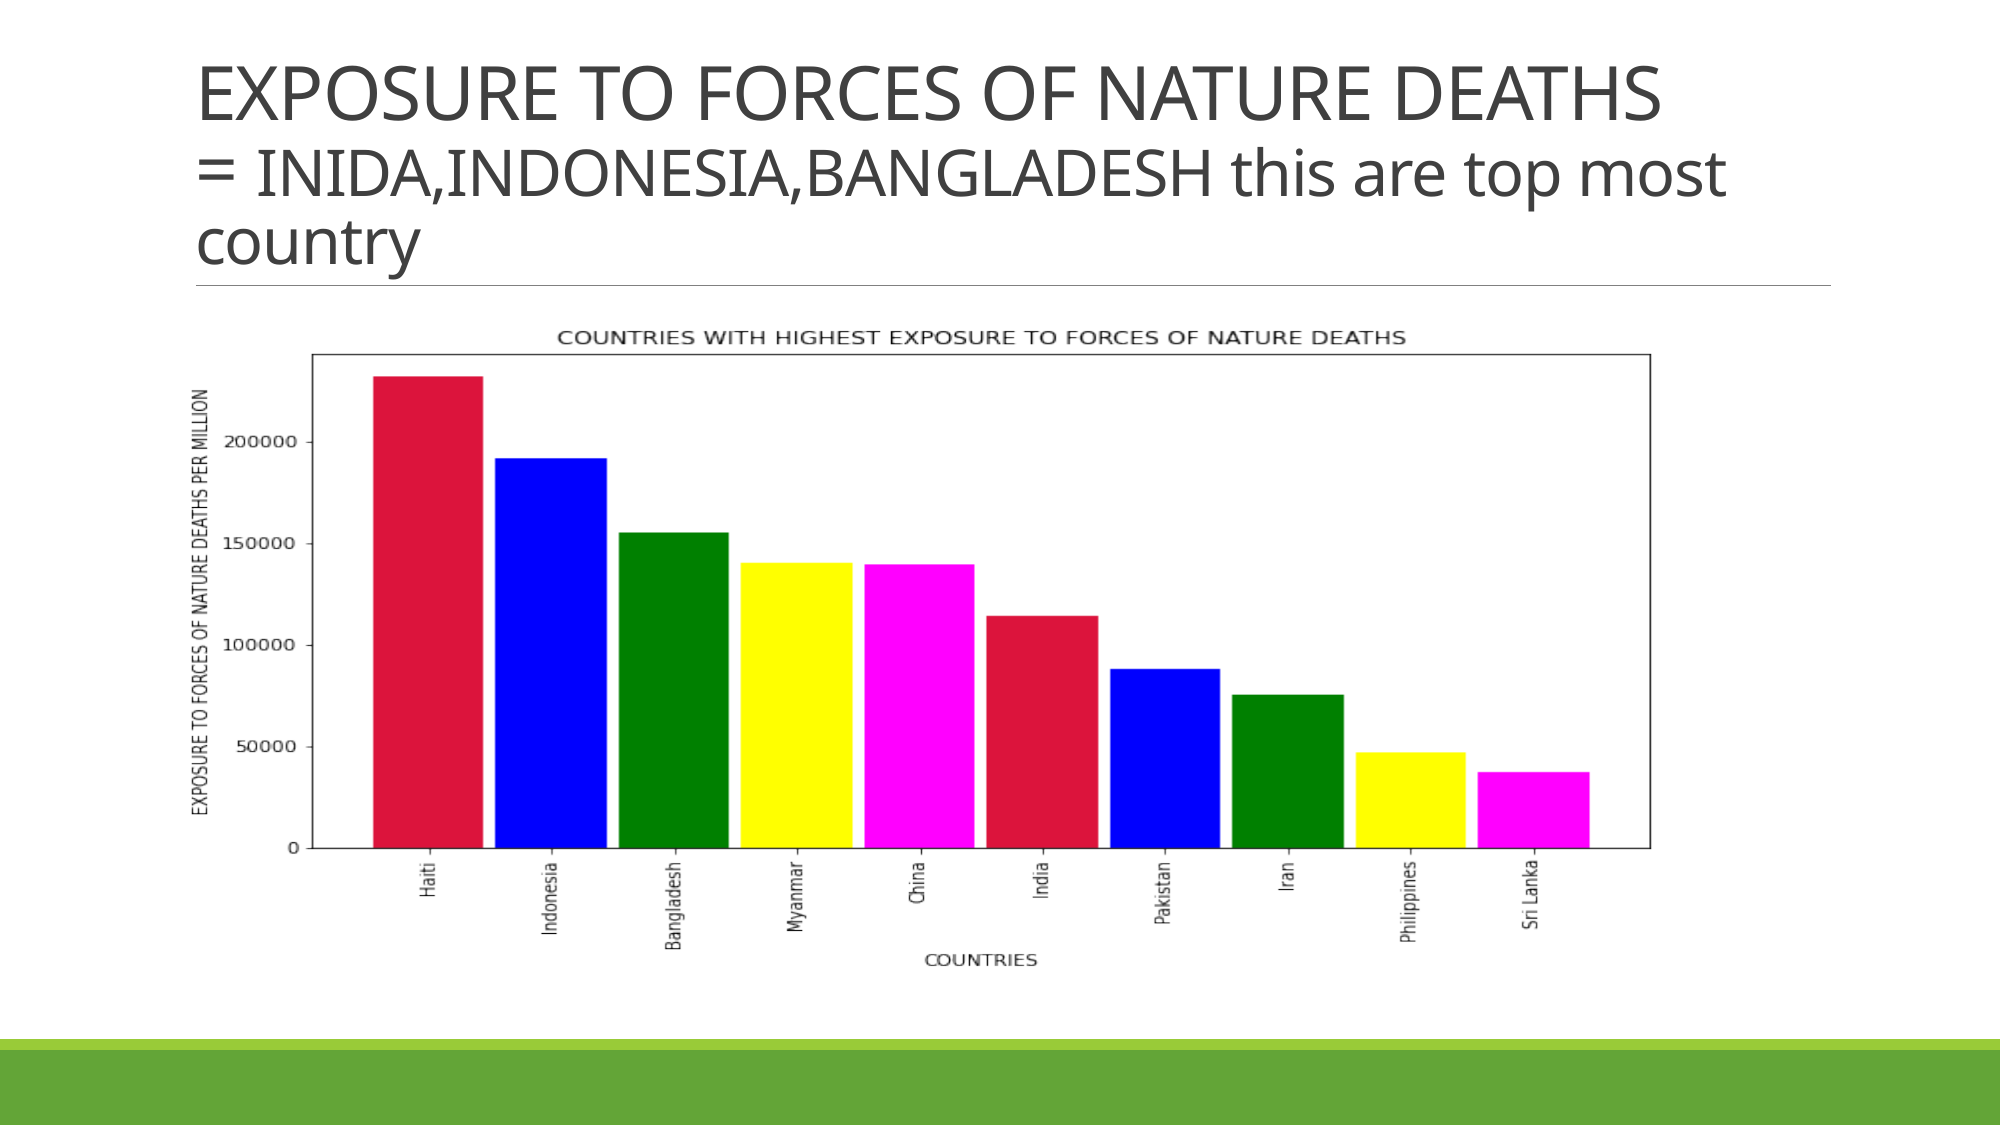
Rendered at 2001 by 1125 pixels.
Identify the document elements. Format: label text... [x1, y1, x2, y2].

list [179, 319, 1664, 981]
title EXPOSURE TO FORCES OF NATURE DEATHS = INIDA,INDONESIA,BANGLADESH this are top most country [180, 47, 1830, 285]
